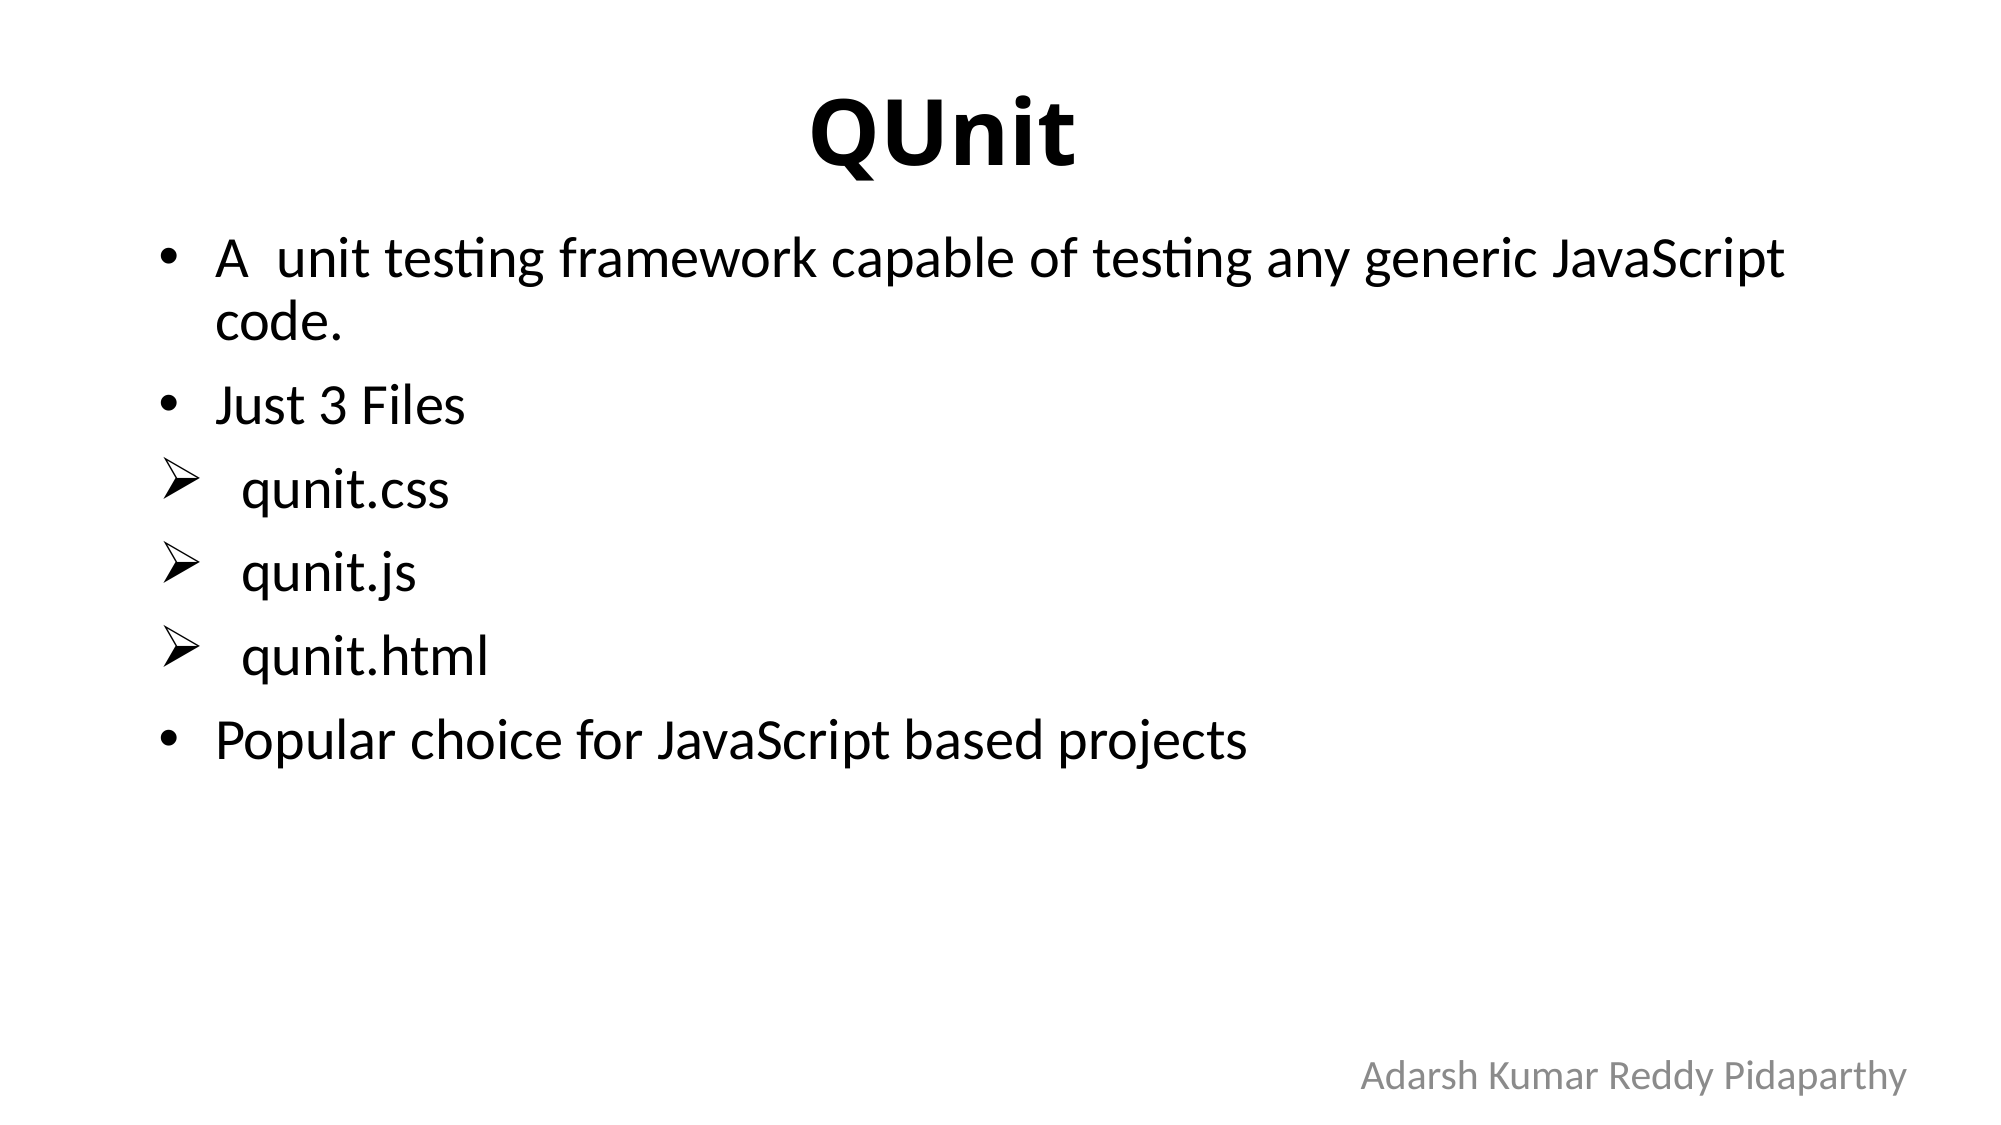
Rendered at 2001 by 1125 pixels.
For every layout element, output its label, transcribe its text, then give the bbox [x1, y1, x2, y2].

footer Adarsh Kumar Reddy Pidaparthy [1311, 1042, 1957, 1103]
subtitle A unit testing framework capable of testing any generic JavaScript code. Just 3 Files qunit.css qunit.js qunit.html Popular choice for JavaScript based projects [143, 219, 1803, 1012]
title QUnit [83, 52, 1803, 196]
